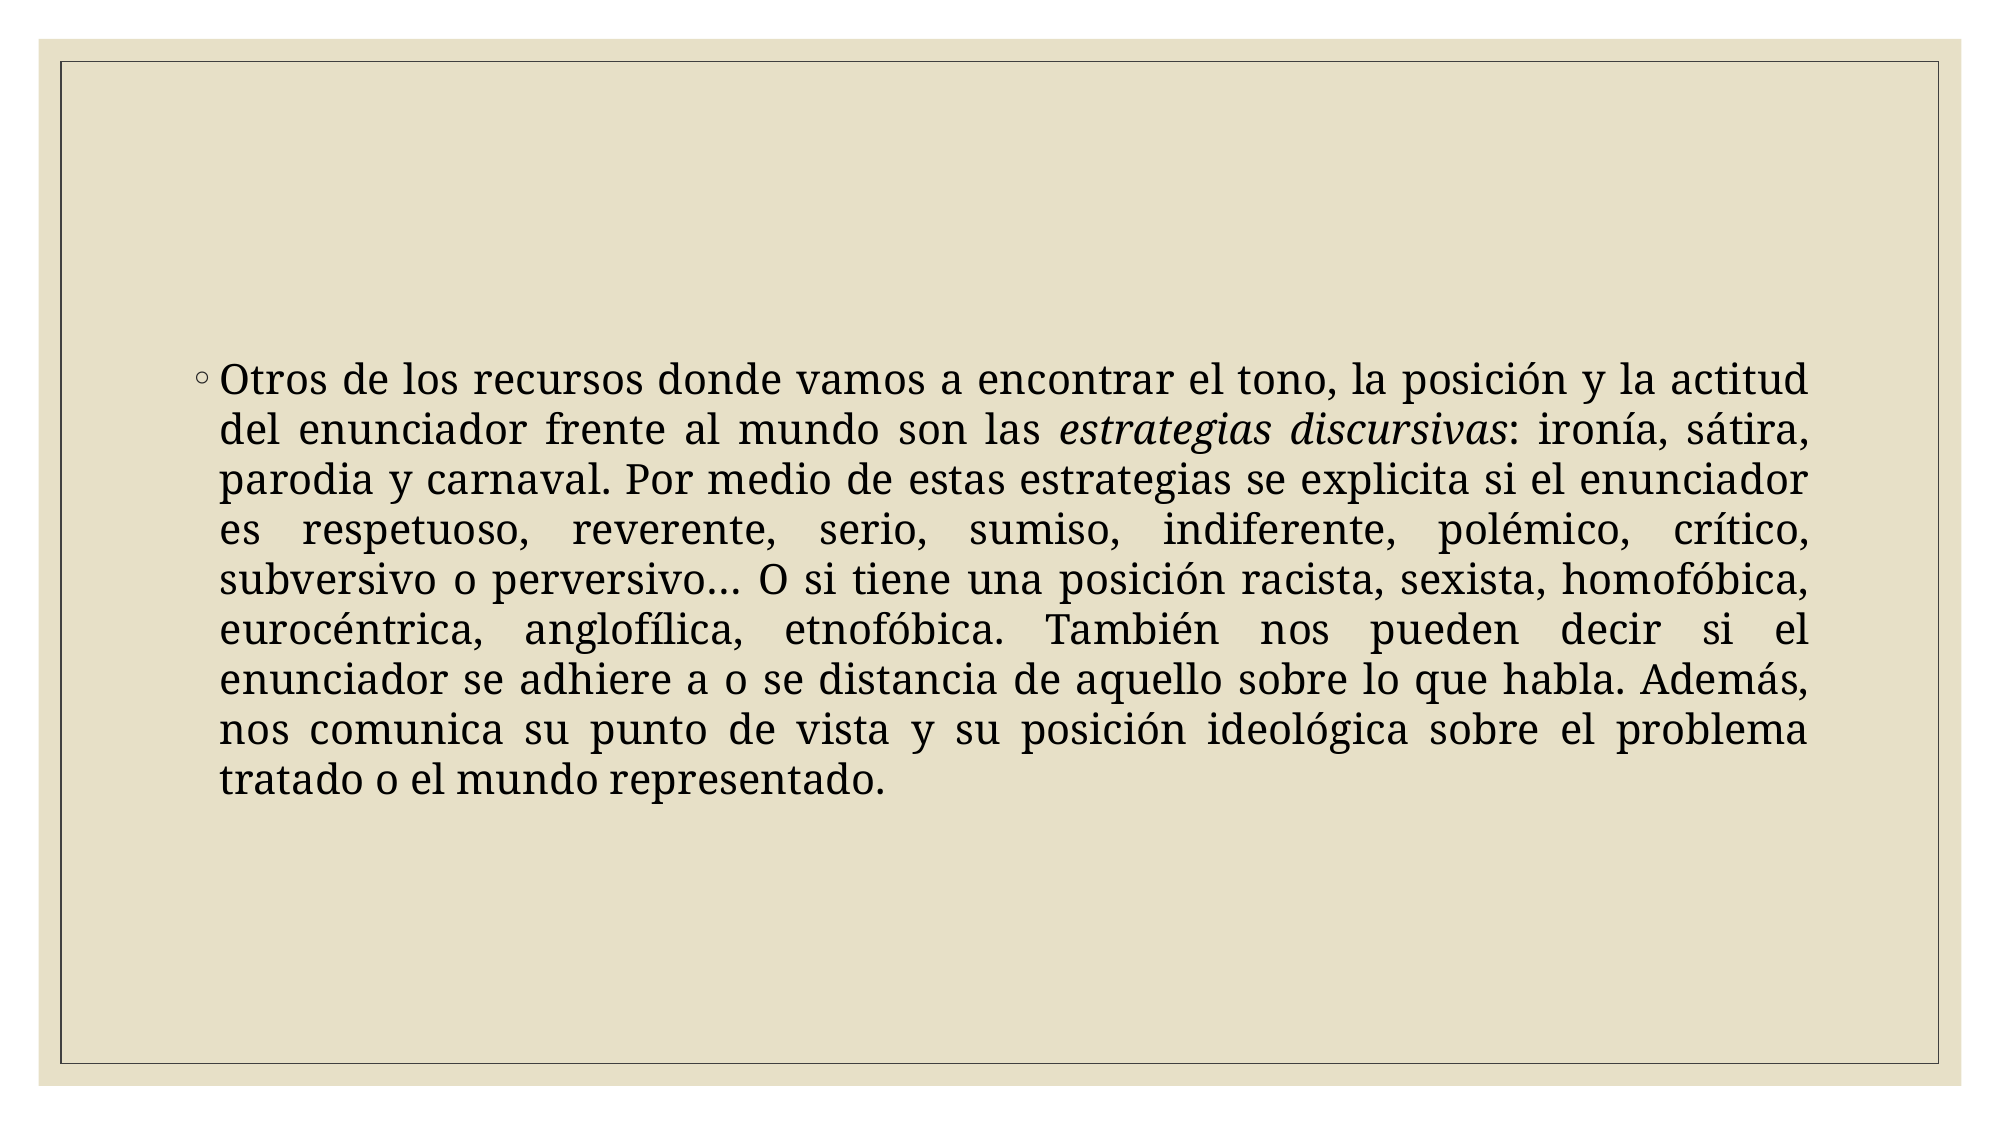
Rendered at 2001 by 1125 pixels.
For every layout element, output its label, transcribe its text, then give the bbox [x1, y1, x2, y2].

list Otros de los recursos donde vamos a encontrar el tono, la posición y la actitud del enunciador frente al mundo son las estrategias discursivas: ironía, sátira, parodia y carnaval. Por medio de estas estrategias se explicita si el enunciador es respetuoso, reverente, serio, sumiso, indiferente, polémico, crítico, subversivo o perversivo… O si tiene una posición racista, sexista, homofóbica, eurocéntrica, anglofílica, etnofóbica. También nos pueden decir si el enunciador se adhiere a o se distancia de aquello sobre lo que habla. Además, nos comunica su punto de vista y su posición ideológica sobre el problema tratado o el mundo representado. [174, 345, 1825, 990]
